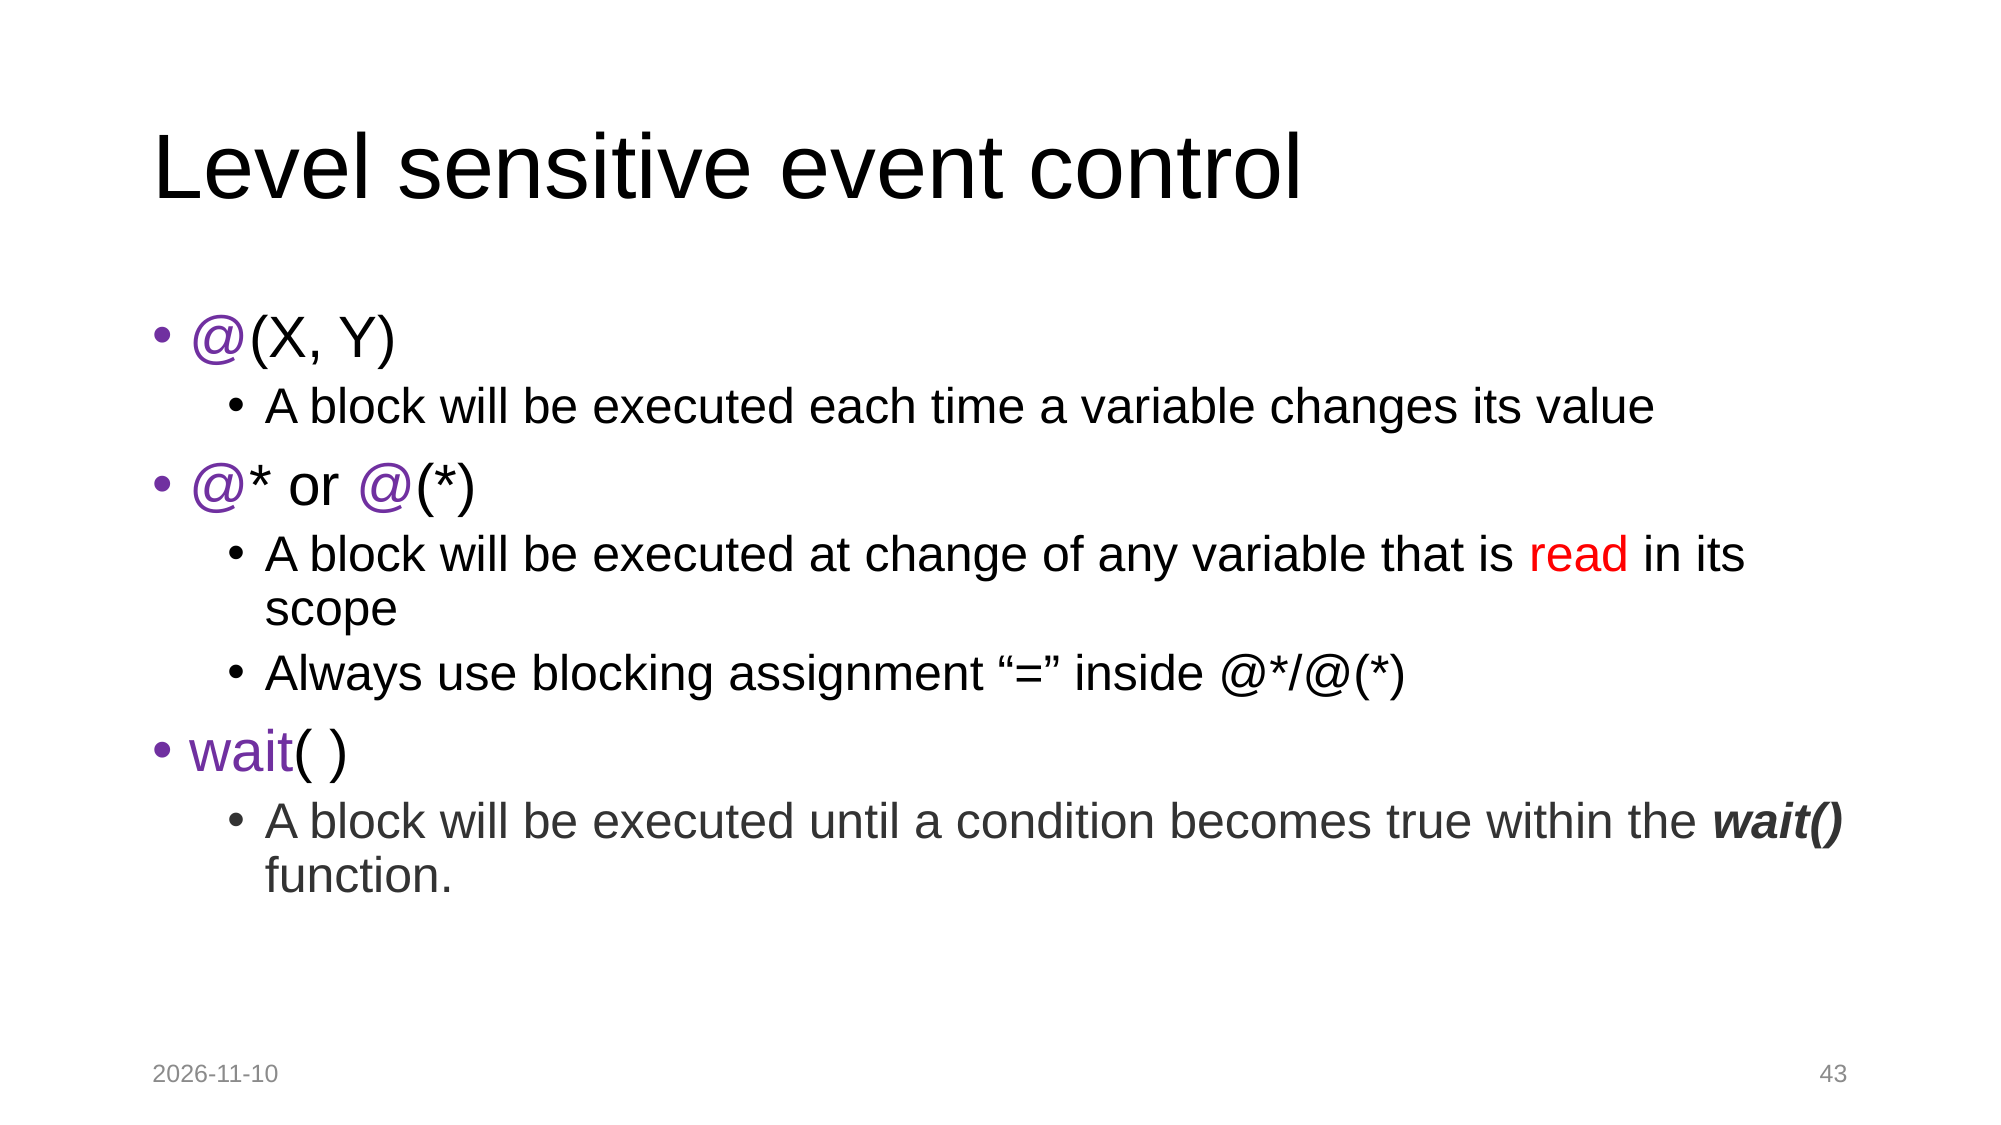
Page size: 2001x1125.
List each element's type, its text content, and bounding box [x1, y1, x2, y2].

title Level sensitive event control [137, 59, 1863, 278]
list @(X, Y) A block will be executed each time a variable changes its value @* or @(*) A block will be executed at change of any variable that is read in its scope Always use blocking assignment “=” inside @*/@(*) wait( ) A block will be executed until a condition becomes true within the wait() function. [137, 299, 1863, 1014]
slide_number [137, 1042, 588, 1103]
slide_number 43 [1412, 1042, 1863, 1103]
